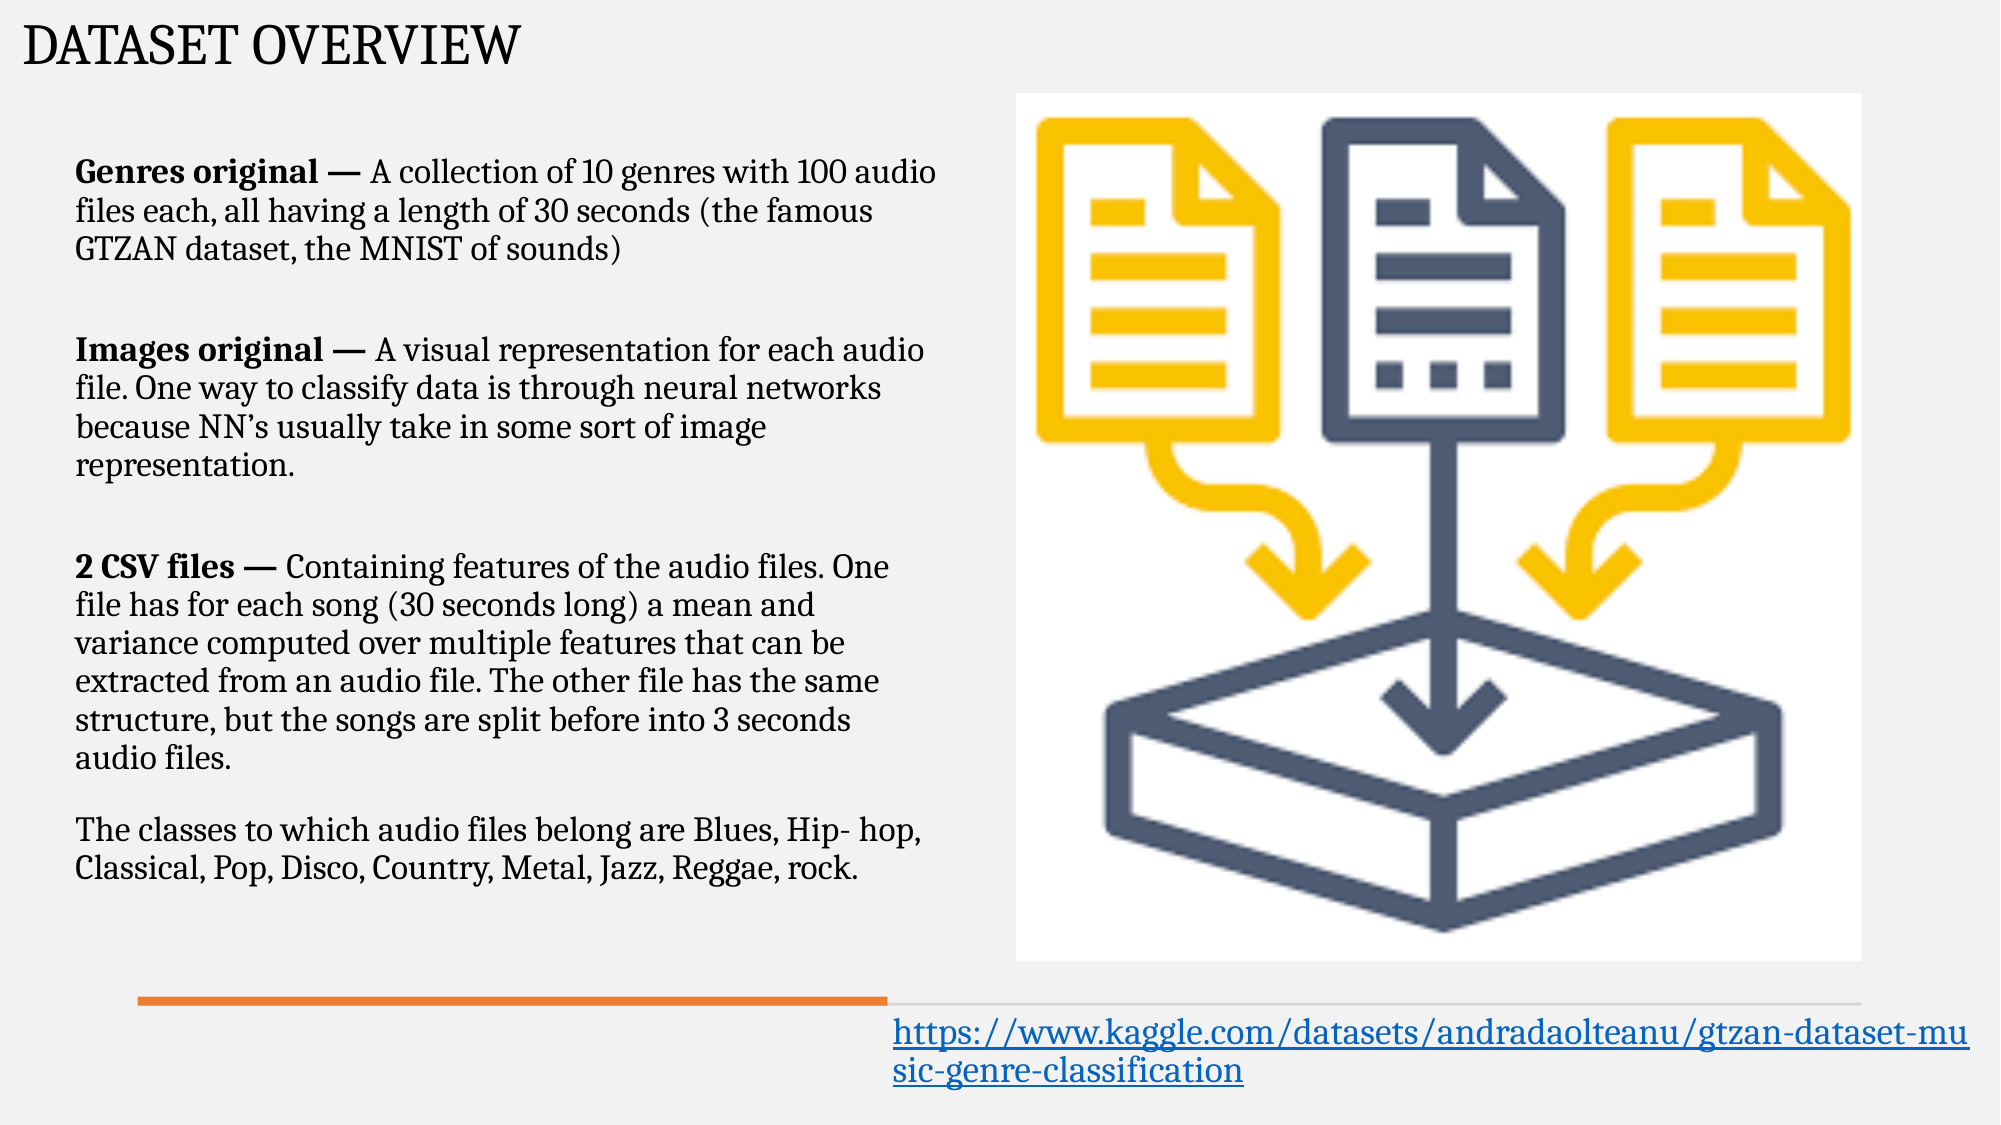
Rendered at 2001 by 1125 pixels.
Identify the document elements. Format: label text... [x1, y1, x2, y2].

text_box [137, 996, 877, 1007]
text_box https://www.kaggle.com/datasets/andradaolteanu/gtzan-dataset-music-genre-classification​ [877, 954, 1999, 1105]
list Genres original — A collection of 10 genres with 100 audio files each, all having a length of 30 seconds (the famous GTZAN dataset, the MNIST of sounds) Images original — A visual representation for each audio file. One way to classify data is through neural networks because NN’s usually take in some sort of image representation. 2 CSV files — Containing features of the audio files. One file has for each song (30 seconds long) a mean and variance computed over multiple features that can be extracted from an audio file. The other file has the same structure, but the songs are split before into 3 seconds audio files. The classes to which audio files belong are Blues, Hip- hop, Classical, Pop, Disco, Country, Metal, Jazz, Reggae, rock. [60, 123, 953, 988]
text_box [0, 0, 2000, 1125]
picture [1015, 92, 1862, 961]
title DATASET OVERVIEW [7, 6, 645, 85]
